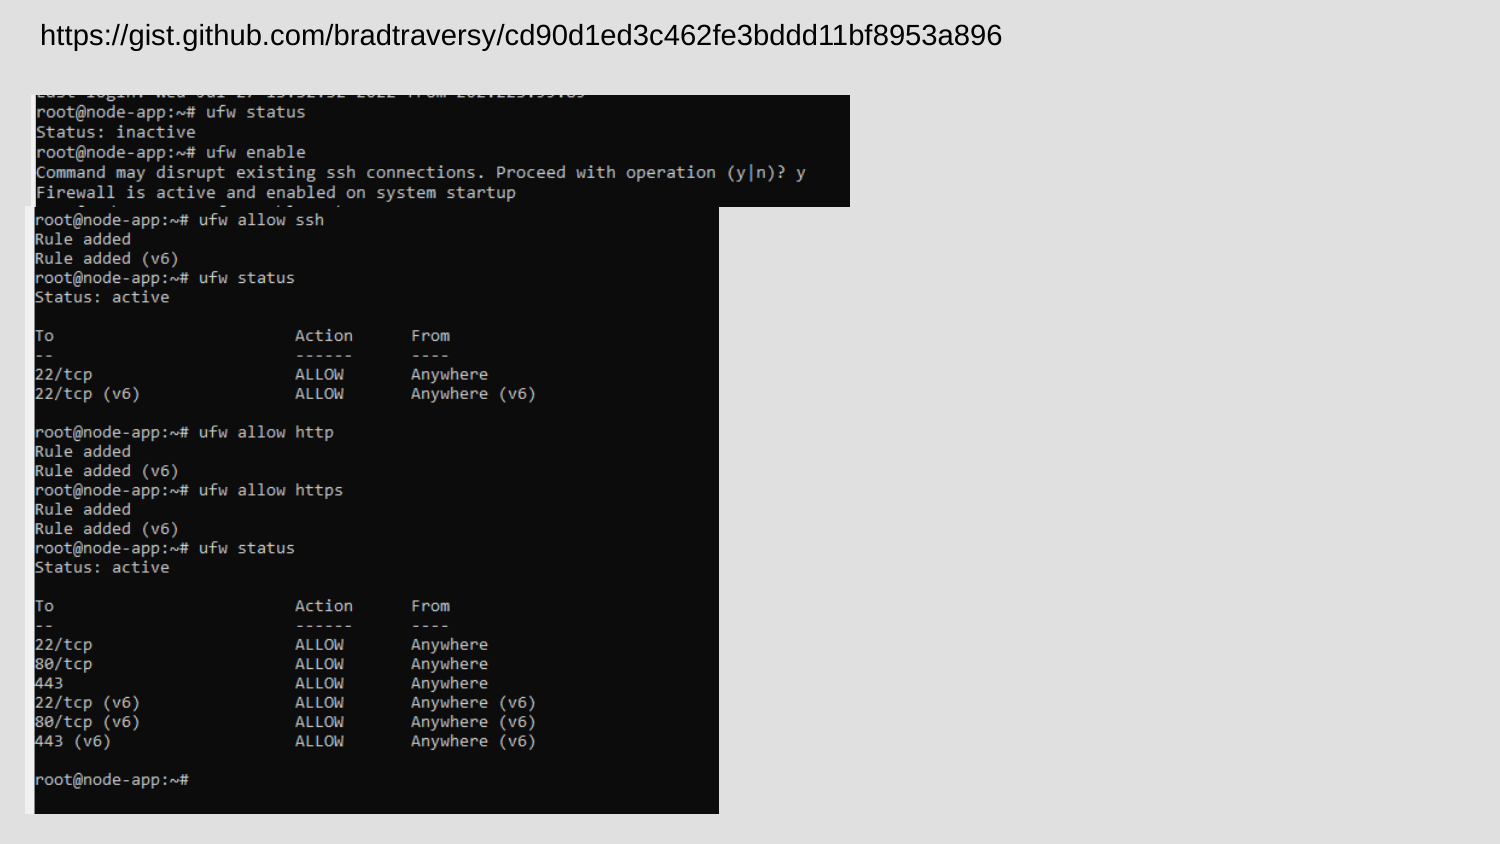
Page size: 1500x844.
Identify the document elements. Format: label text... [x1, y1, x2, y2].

text_box https://gist.github.com/bradtraversy/cd90d1ed3c462fe3bddd11bf8953a896 [25, 9, 1425, 59]
picture [25, 94, 851, 814]
